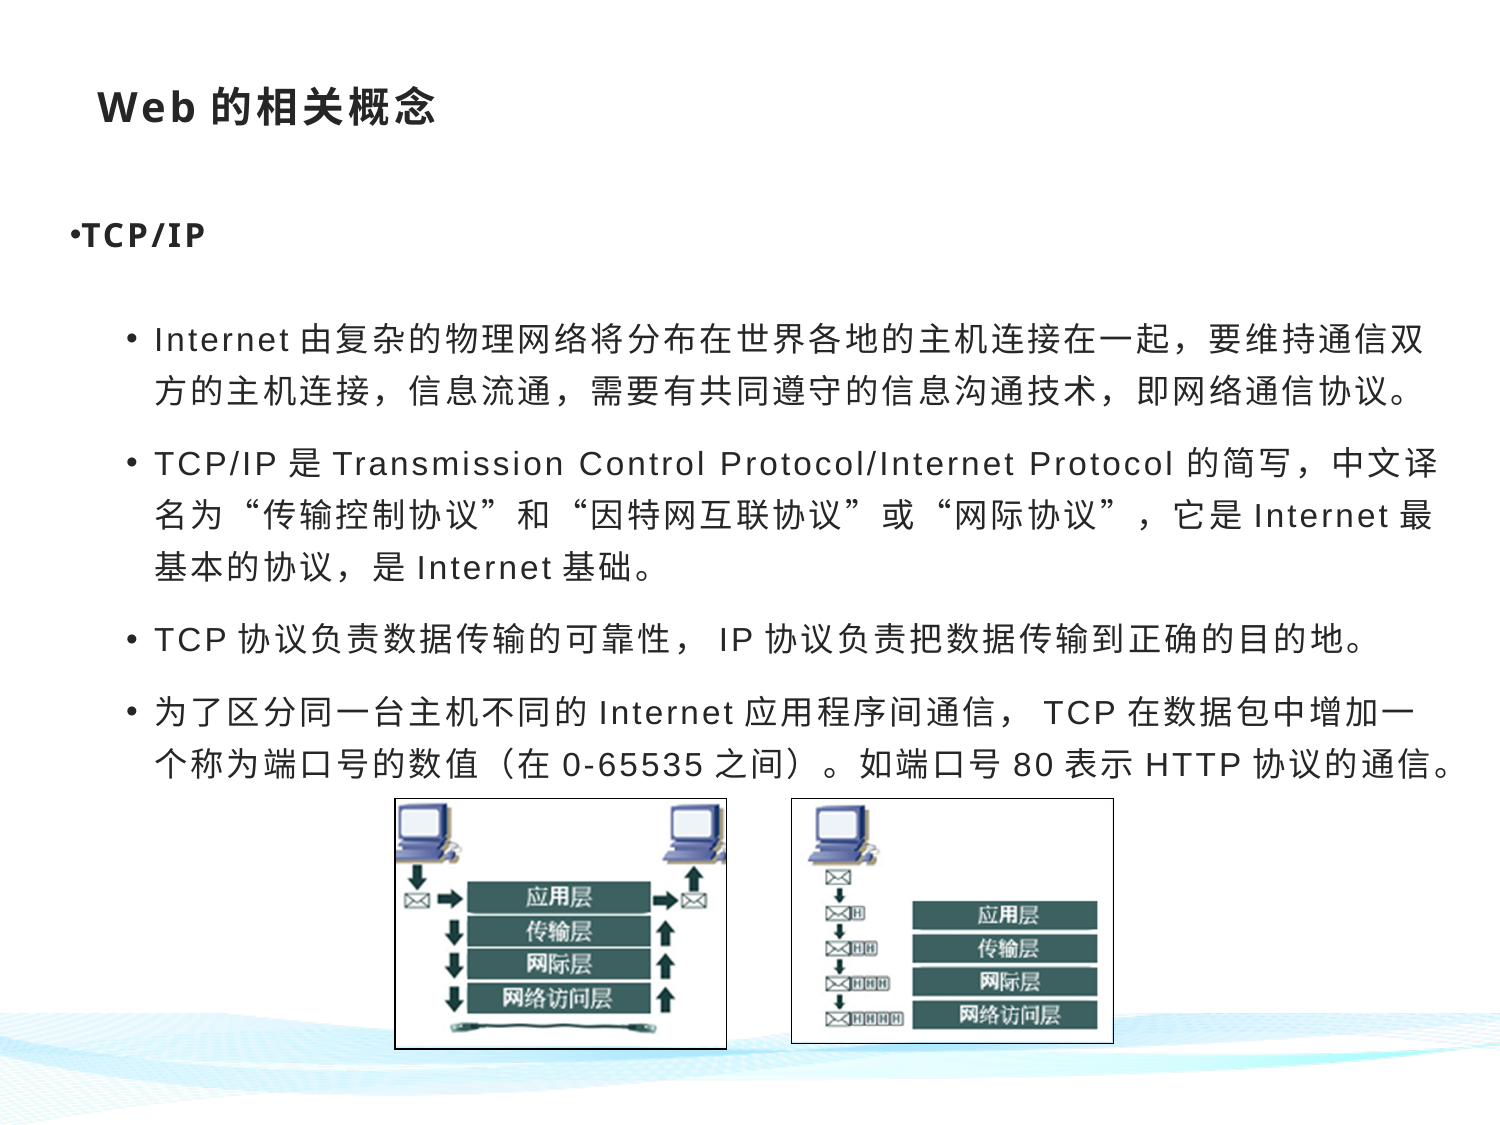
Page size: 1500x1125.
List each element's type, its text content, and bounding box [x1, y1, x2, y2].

picture [792, 799, 1113, 1043]
picture [0, 1013, 1500, 1125]
picture [395, 798, 726, 1048]
list TCP/IP Internet由复杂的物理网络将分布在世界各地的主机连接在一起，要维持通信双方的主机连接，信息流通，需要有共同遵守的信息沟通技术，即网络通信协议。 TCP/IP是Transmission Control Protocol/Internet Protocol的简写，中文译名为“传输控制协议”和“因特网互联协议”或“网际协议”，它是Internet最基本的协议，是Internet基础。 TCP协议负责数据传输的可靠性，IP协议负责把数据传输到正确的目的地。 为了区分同一台主机不同的Internet应用程序间通信，TCP在数据包中增加一个称为端口号的数值（在0-65535之间）。如端口号80表示HTTP协议的通信。 [54, 194, 1466, 1019]
title Web的相关概念 [82, 72, 1418, 146]
